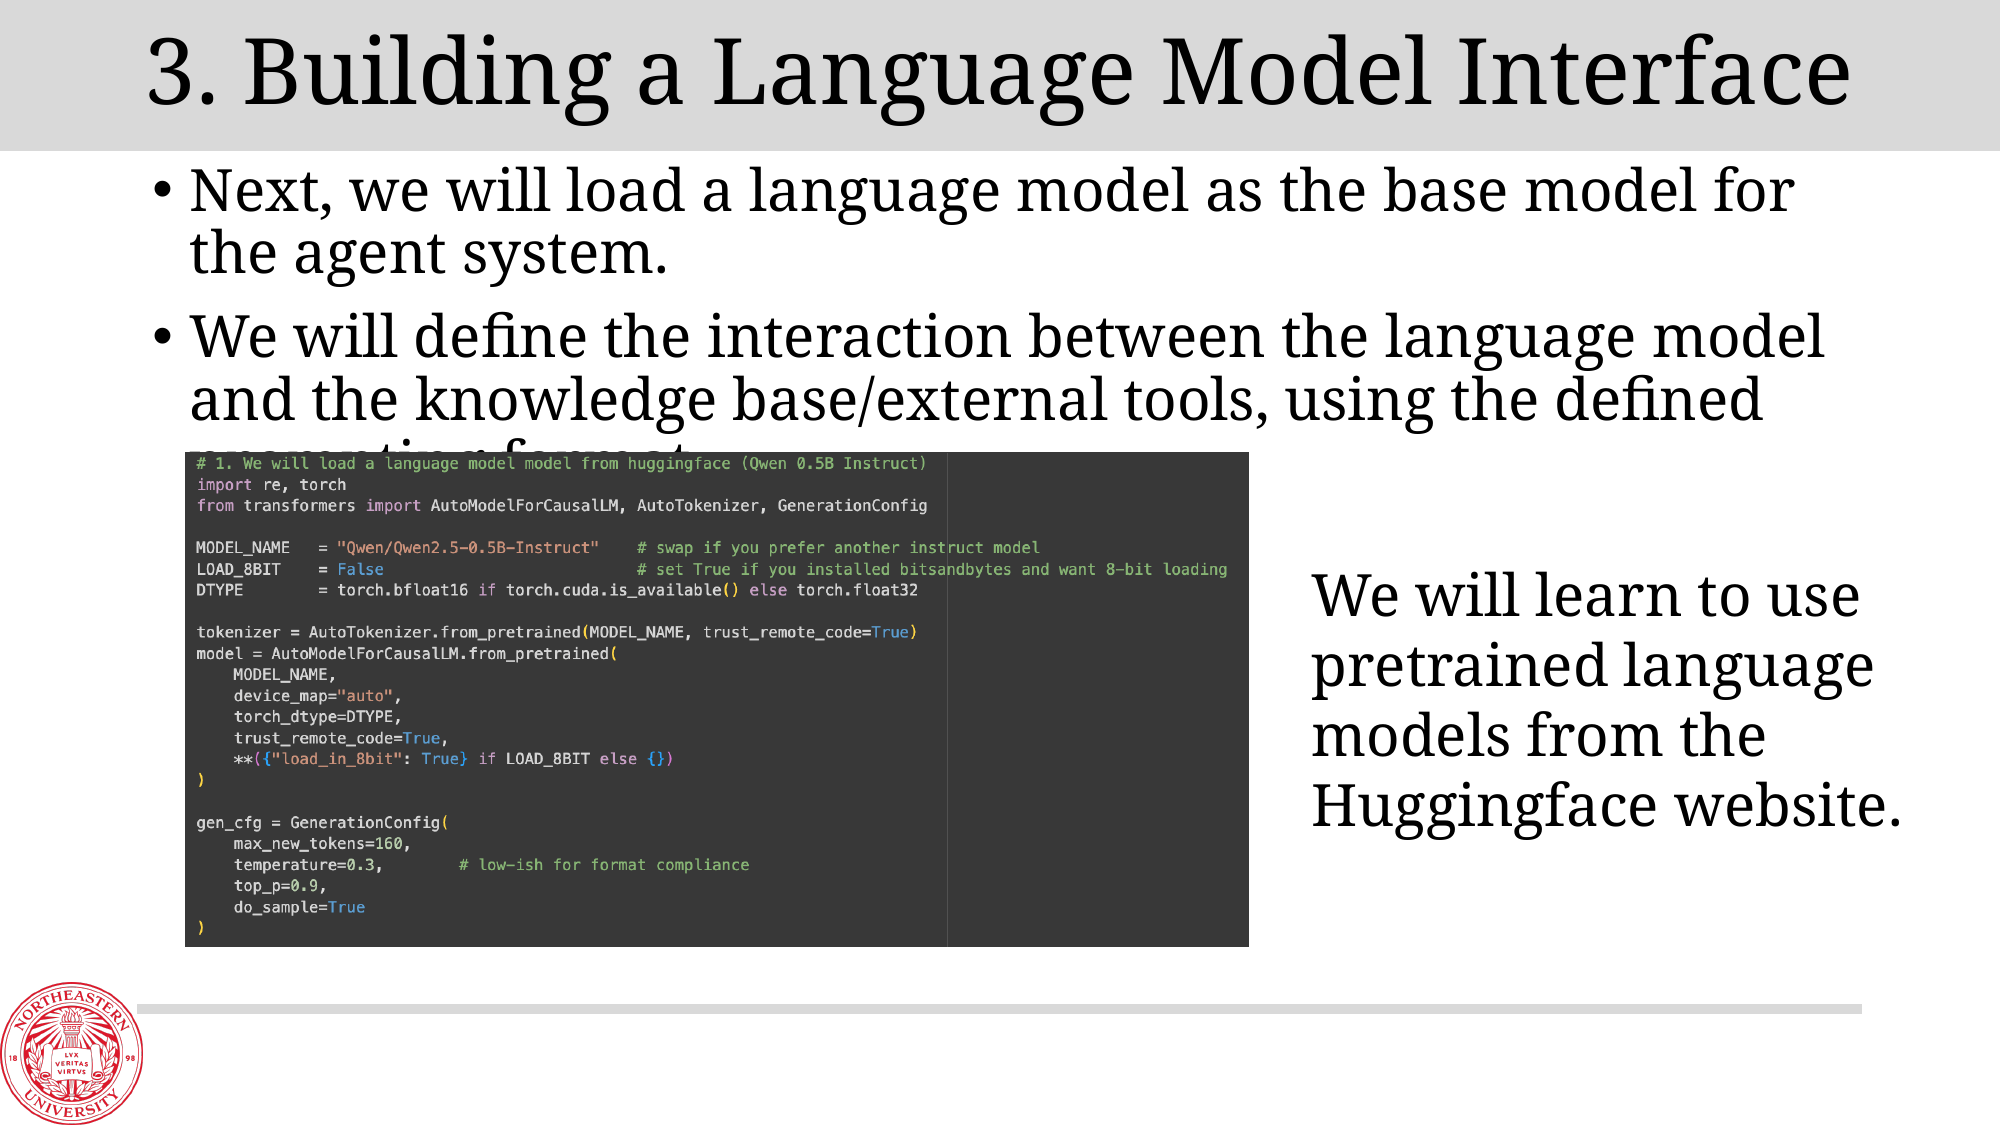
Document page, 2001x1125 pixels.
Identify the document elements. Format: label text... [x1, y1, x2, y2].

list Next, we will load a language model as the base model for the agent system. We will define the interaction between the language model and the knowledge base/external tools, using the defined prompting format. [137, 153, 1863, 975]
text_box We will learn to use pretrained language models from the Huggingface website. [1296, 550, 1967, 846]
title 3. Building a Language Model Interface [0, 0, 2000, 151]
picture [0, 982, 143, 1125]
picture [185, 452, 1249, 947]
